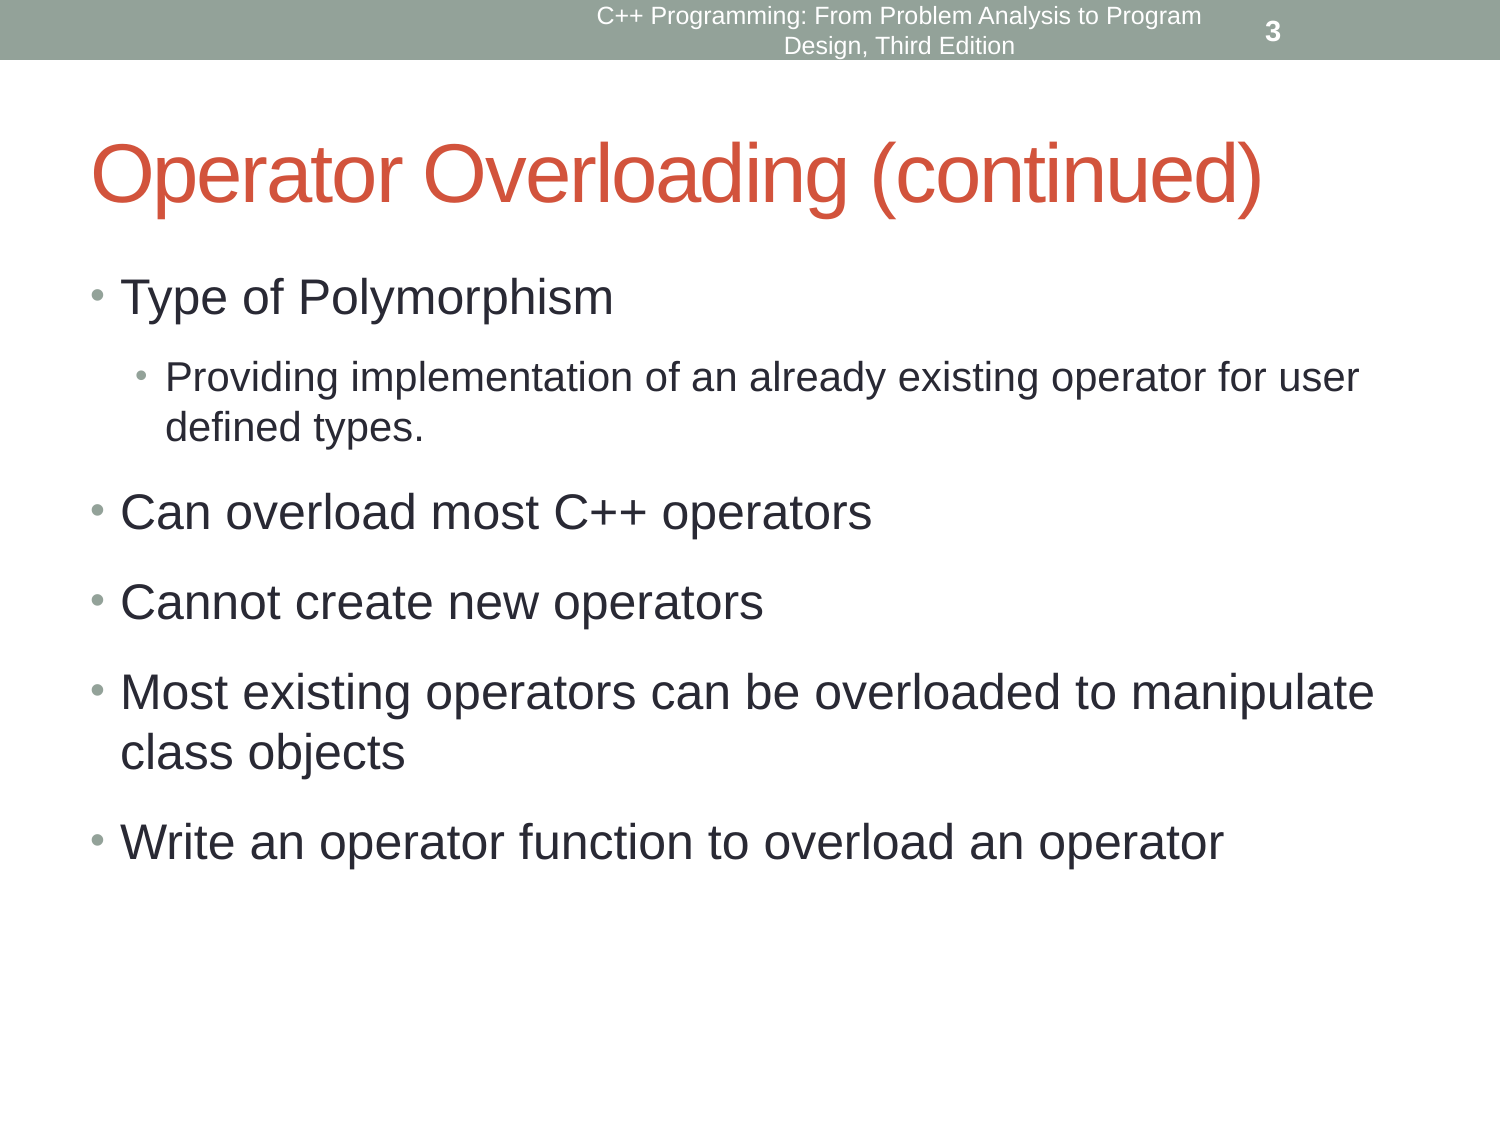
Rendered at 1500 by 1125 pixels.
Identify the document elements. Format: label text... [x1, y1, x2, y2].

title Operator Overloading (continued) [75, 87, 1425, 250]
footer C++ Programming: From Problem Analysis to Program Design, Third Edition [562, 3, 1238, 57]
slide_number 3 [1250, 3, 1425, 57]
list Type of Polymorphism Providing implementation of an already existing operator for user defined types. Can overload most C++ operators Cannot create new operators Most existing operators can be overloaded to manipulate class objects Write an operator function to overload an operator [75, 257, 1425, 1058]
